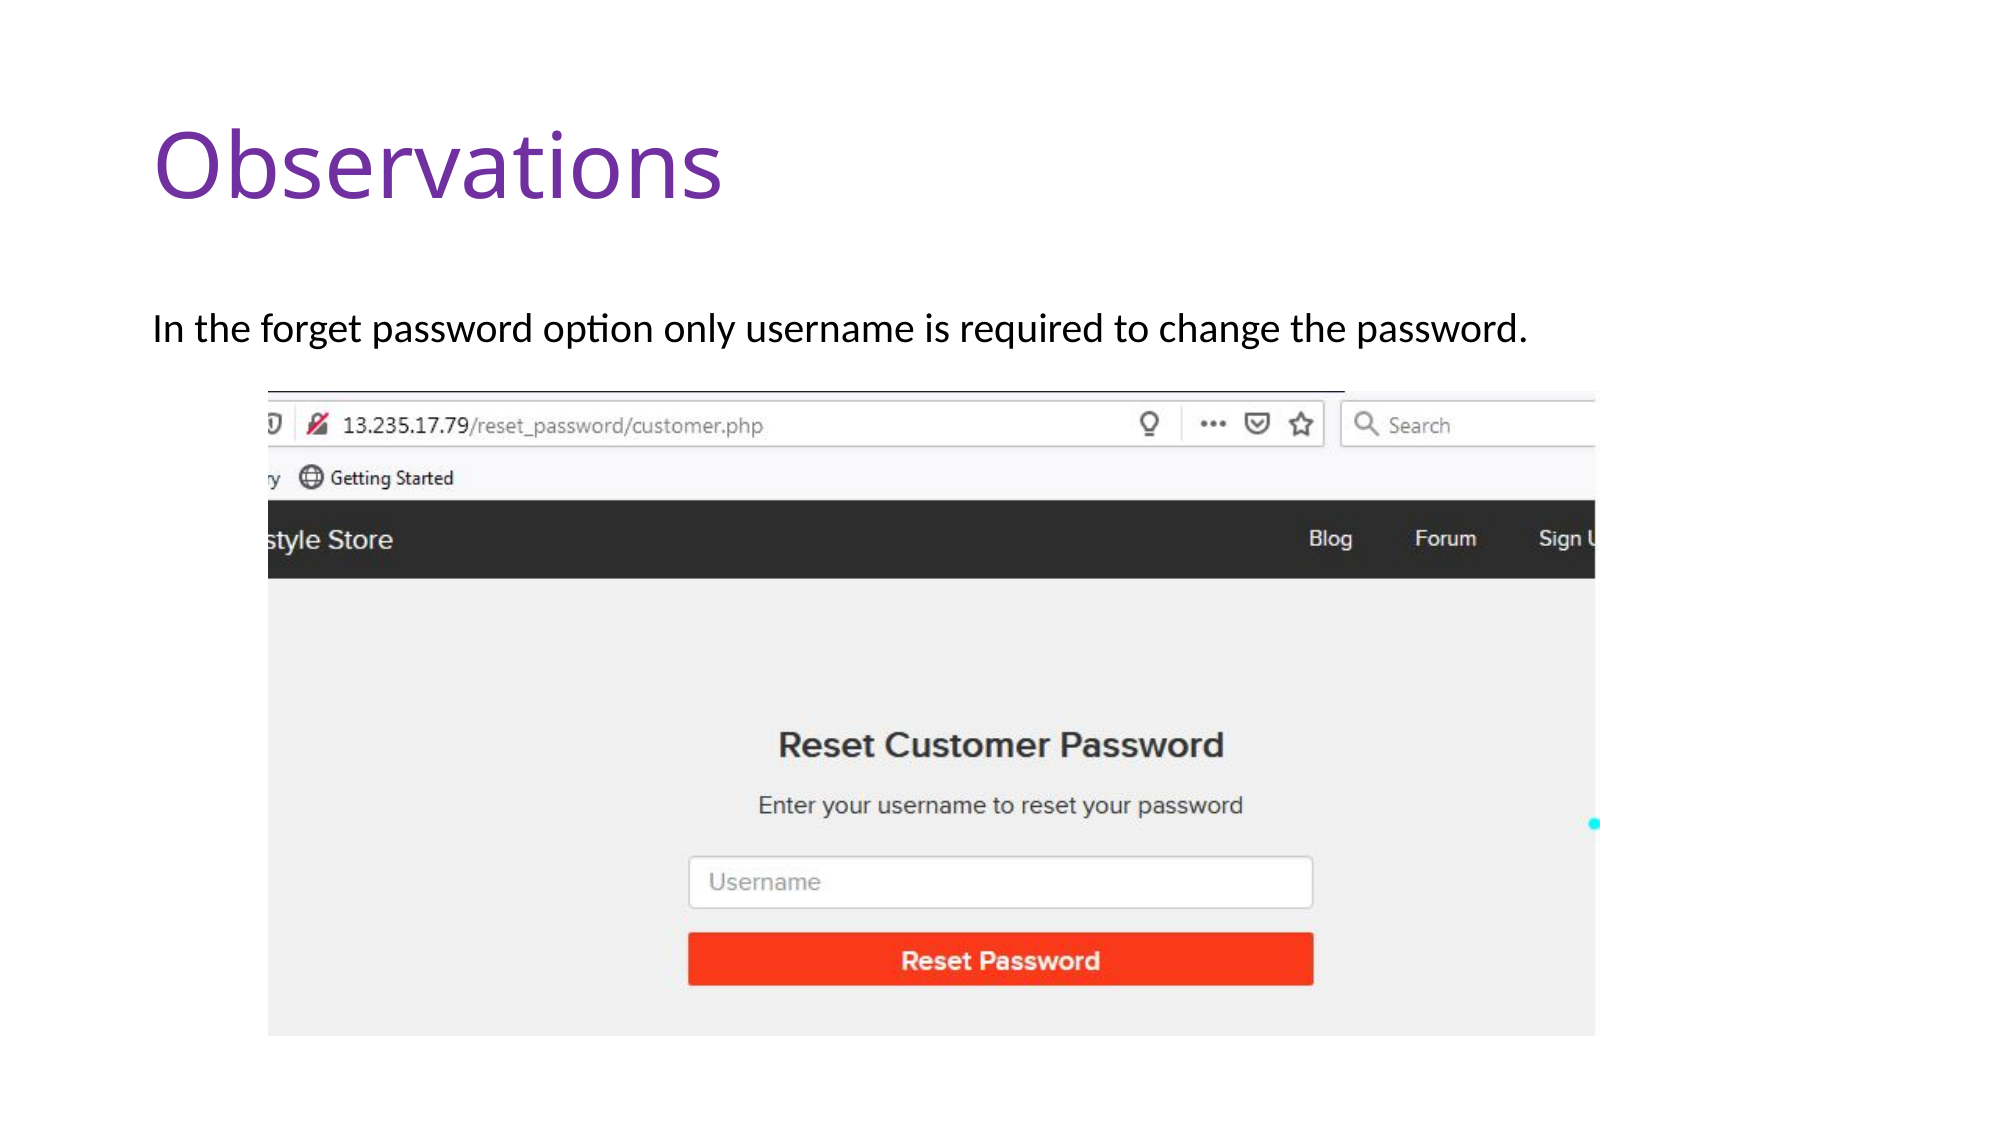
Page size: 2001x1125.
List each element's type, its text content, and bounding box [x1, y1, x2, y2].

list In the forget password option only username is required to change the password. [137, 299, 1863, 1014]
picture [268, 391, 1600, 1036]
title Observations [137, 59, 1863, 278]
